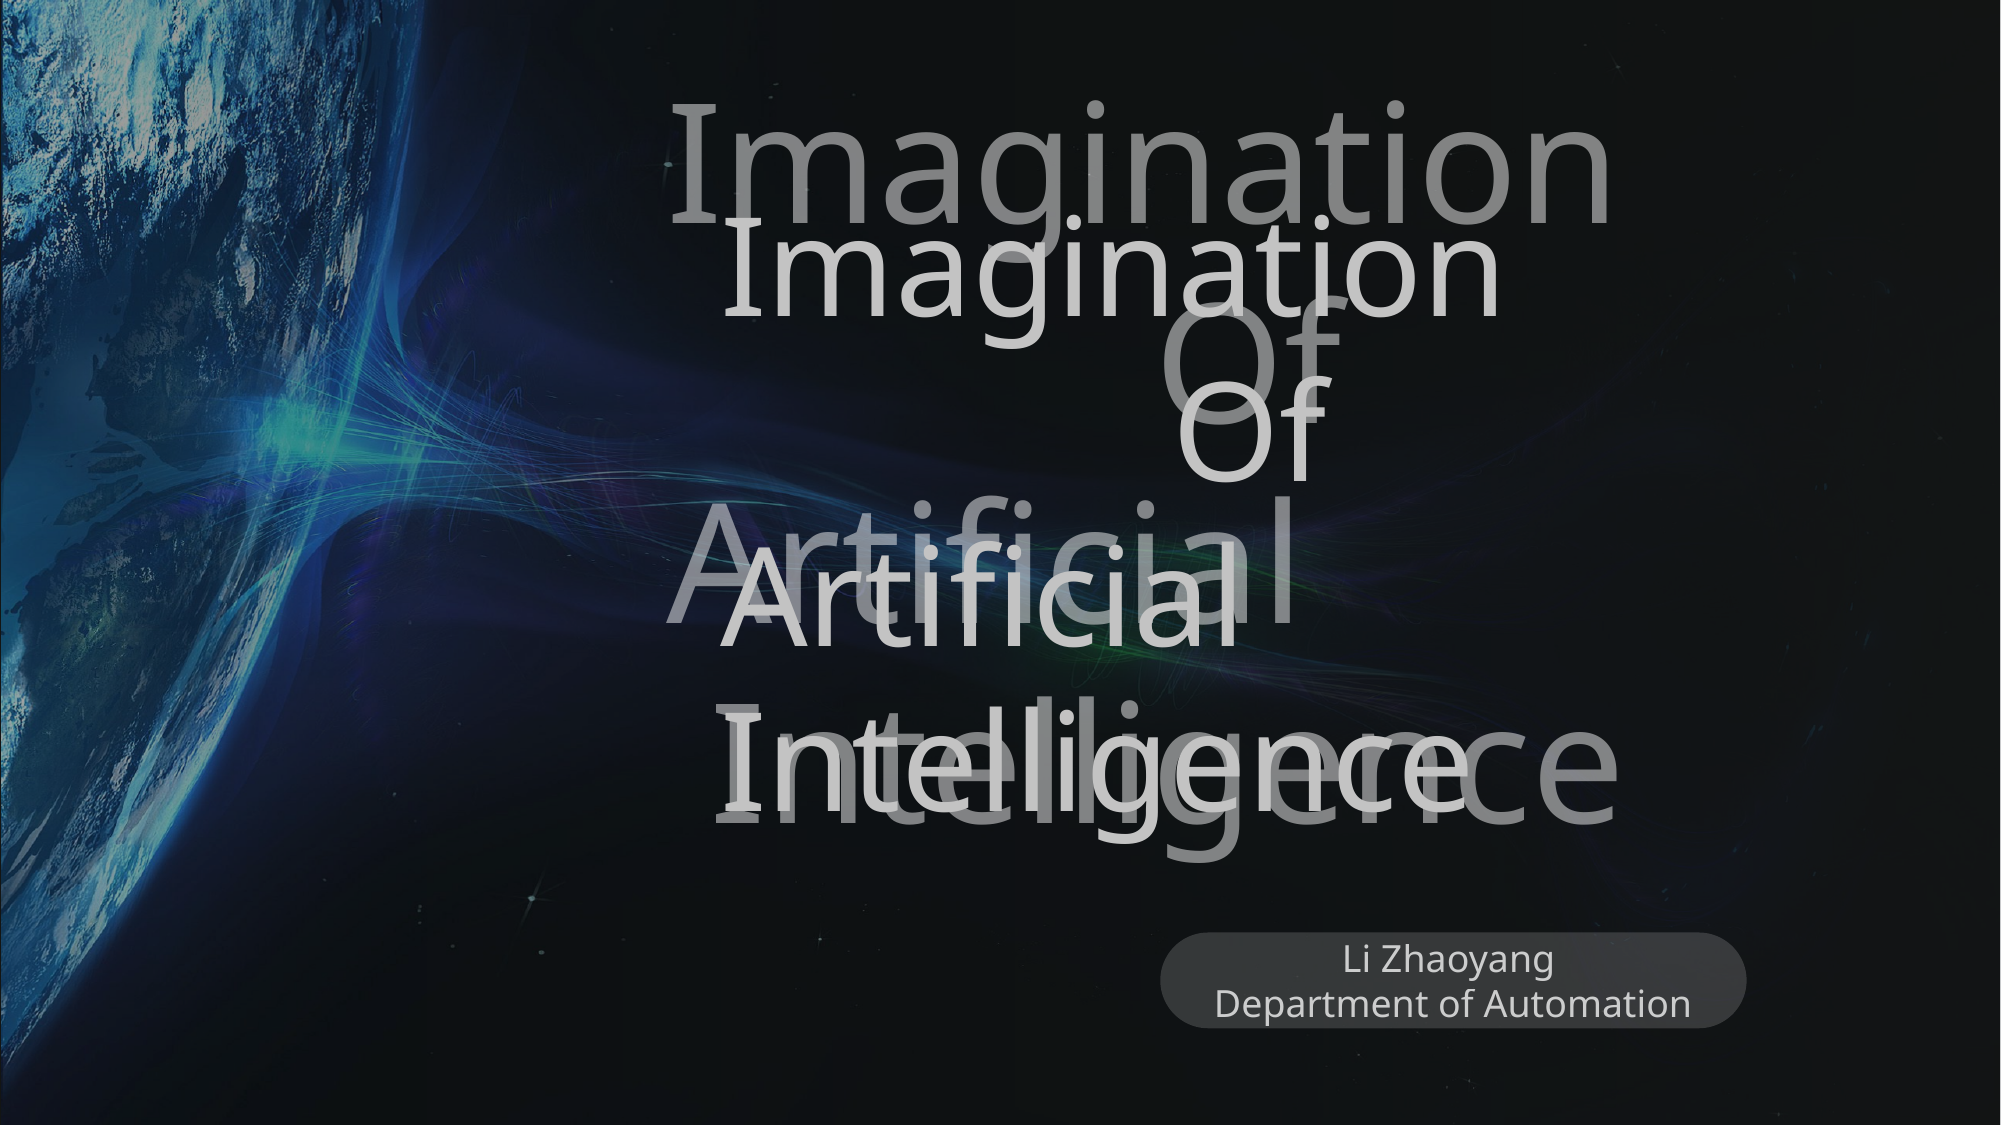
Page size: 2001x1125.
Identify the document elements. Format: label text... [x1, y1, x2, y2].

text_box Li Zhaoyang Department of Automation [1159, 931, 1748, 1030]
picture [3, 1, 623, 1125]
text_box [651, 49, 1845, 873]
